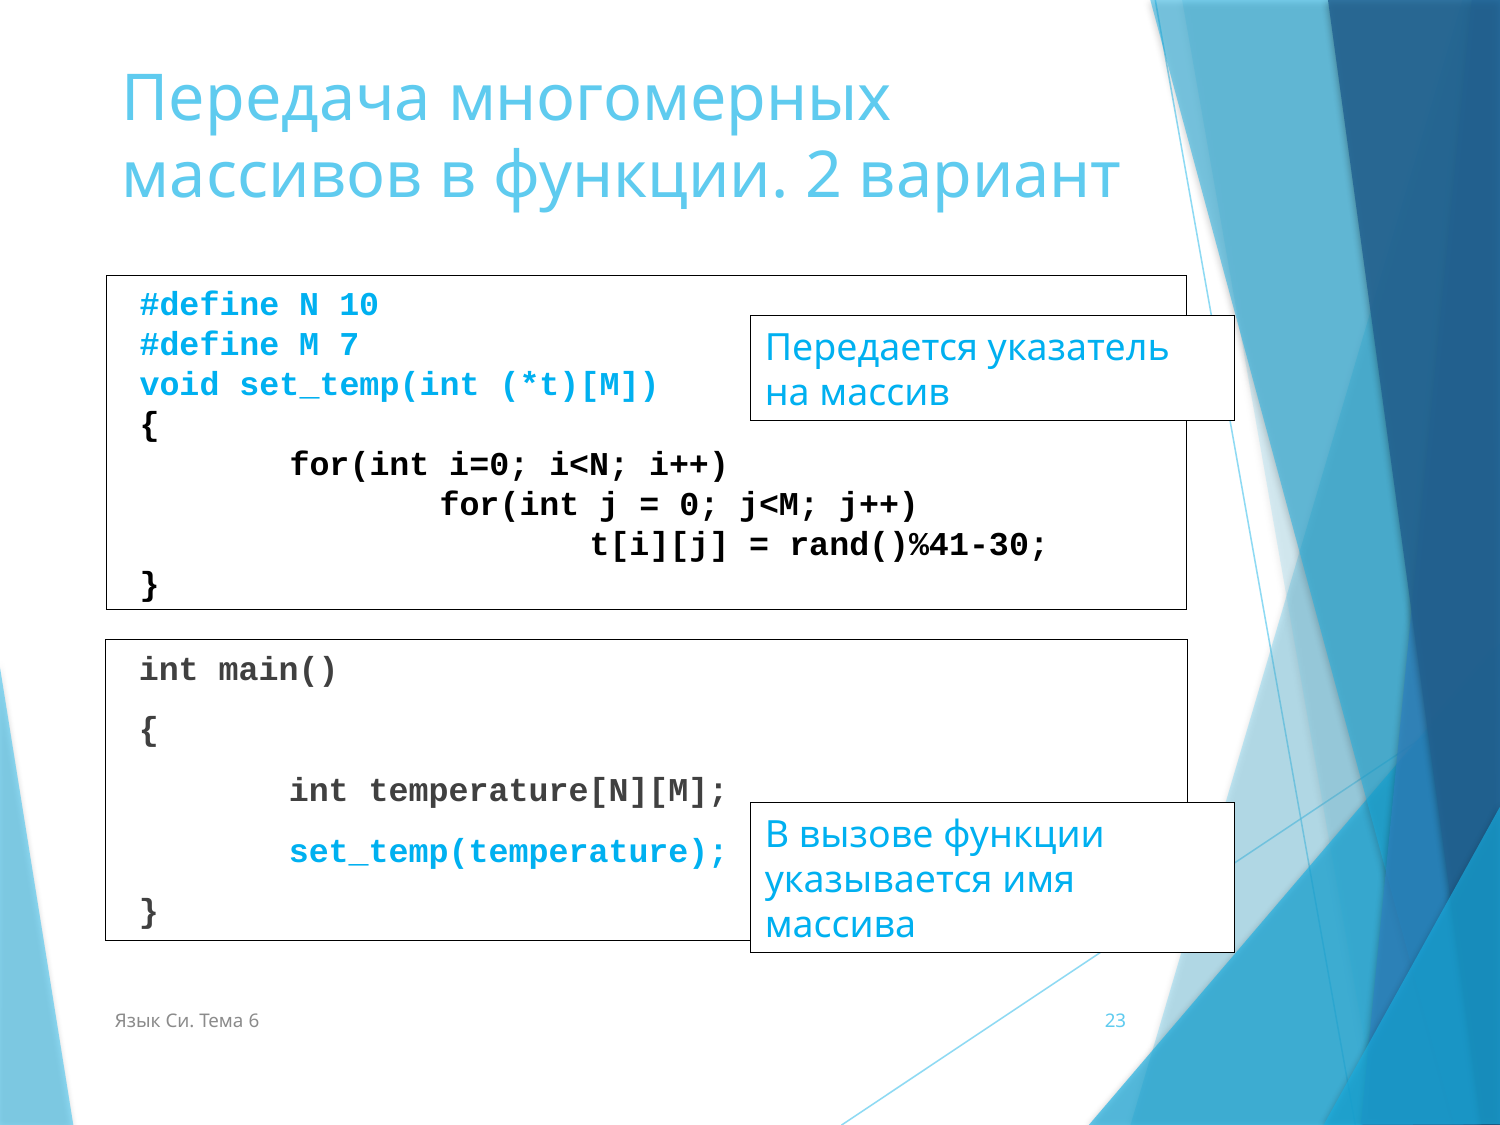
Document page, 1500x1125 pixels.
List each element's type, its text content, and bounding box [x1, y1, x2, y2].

text_box #define N 10 #define M 7 void set_temp(int (*t)[M]) { for(int i=0; i<N; i++) for(int j = 0; j<M; j++) t[i][j] = rand()%41-30; } [106, 275, 1187, 610]
text_box Передается указатель на массив [750, 315, 1235, 421]
slide_number 23 [1057, 991, 1142, 1051]
title Передача многомерных массивов в функции. 2 вариант [106, 48, 1149, 266]
text_box В вызове функции указывается имя массива [750, 802, 1235, 953]
footer Язык Си. Тема 6 [99, 991, 859, 1051]
list int main() { int temperature[N][M]; set_temp(temperature); } [105, 639, 1188, 941]
